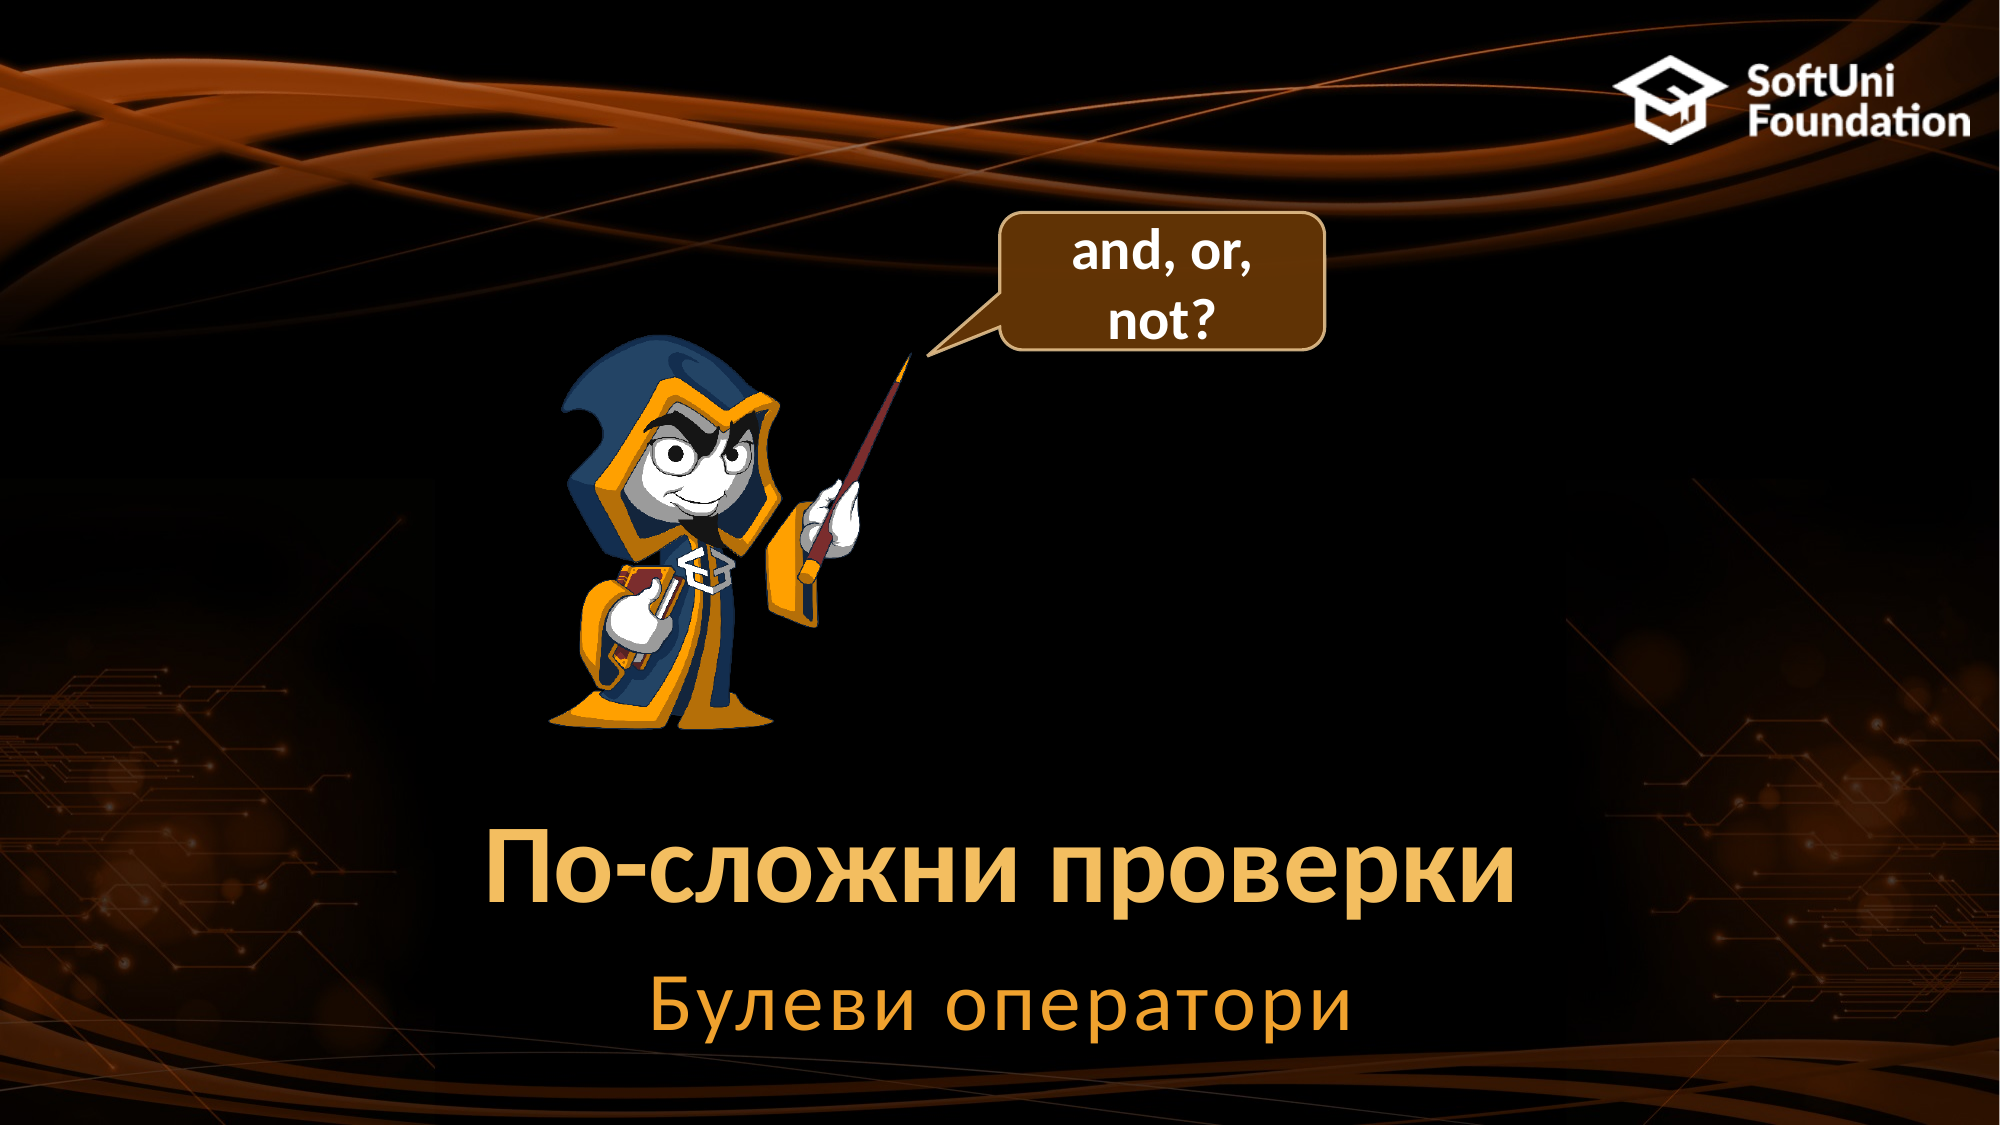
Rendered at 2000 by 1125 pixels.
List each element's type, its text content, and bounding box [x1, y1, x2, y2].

text_box and, or, not? [926, 211, 1326, 358]
picture [0, 0, 2000, 1125]
list Булеви оператори [238, 936, 1764, 1050]
title По-сложни проверки [238, 797, 1764, 933]
